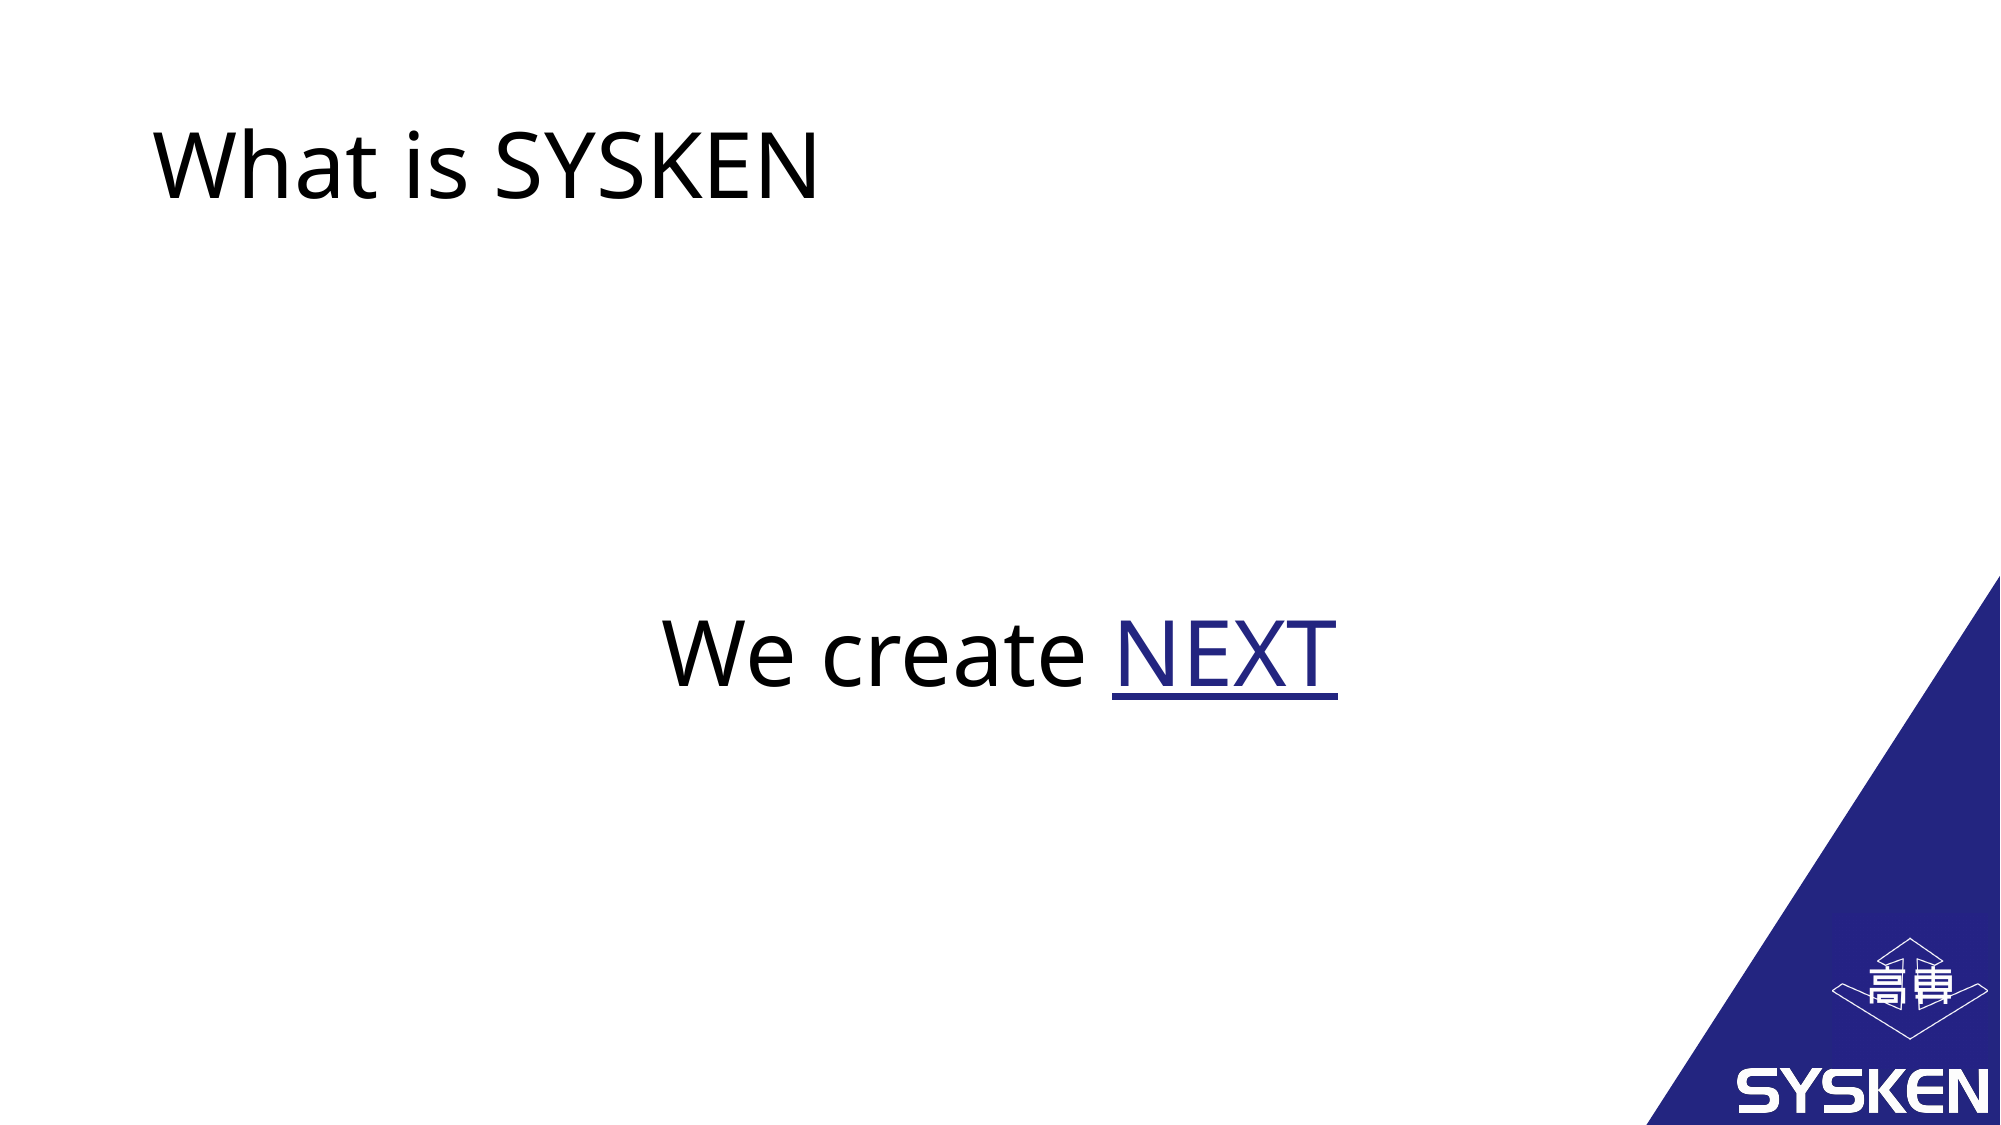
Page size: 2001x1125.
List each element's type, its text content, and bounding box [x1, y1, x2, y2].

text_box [1646, 575, 2000, 1125]
title What is SYSKEN [137, 59, 1863, 278]
list We create NEXT [137, 299, 1863, 1014]
